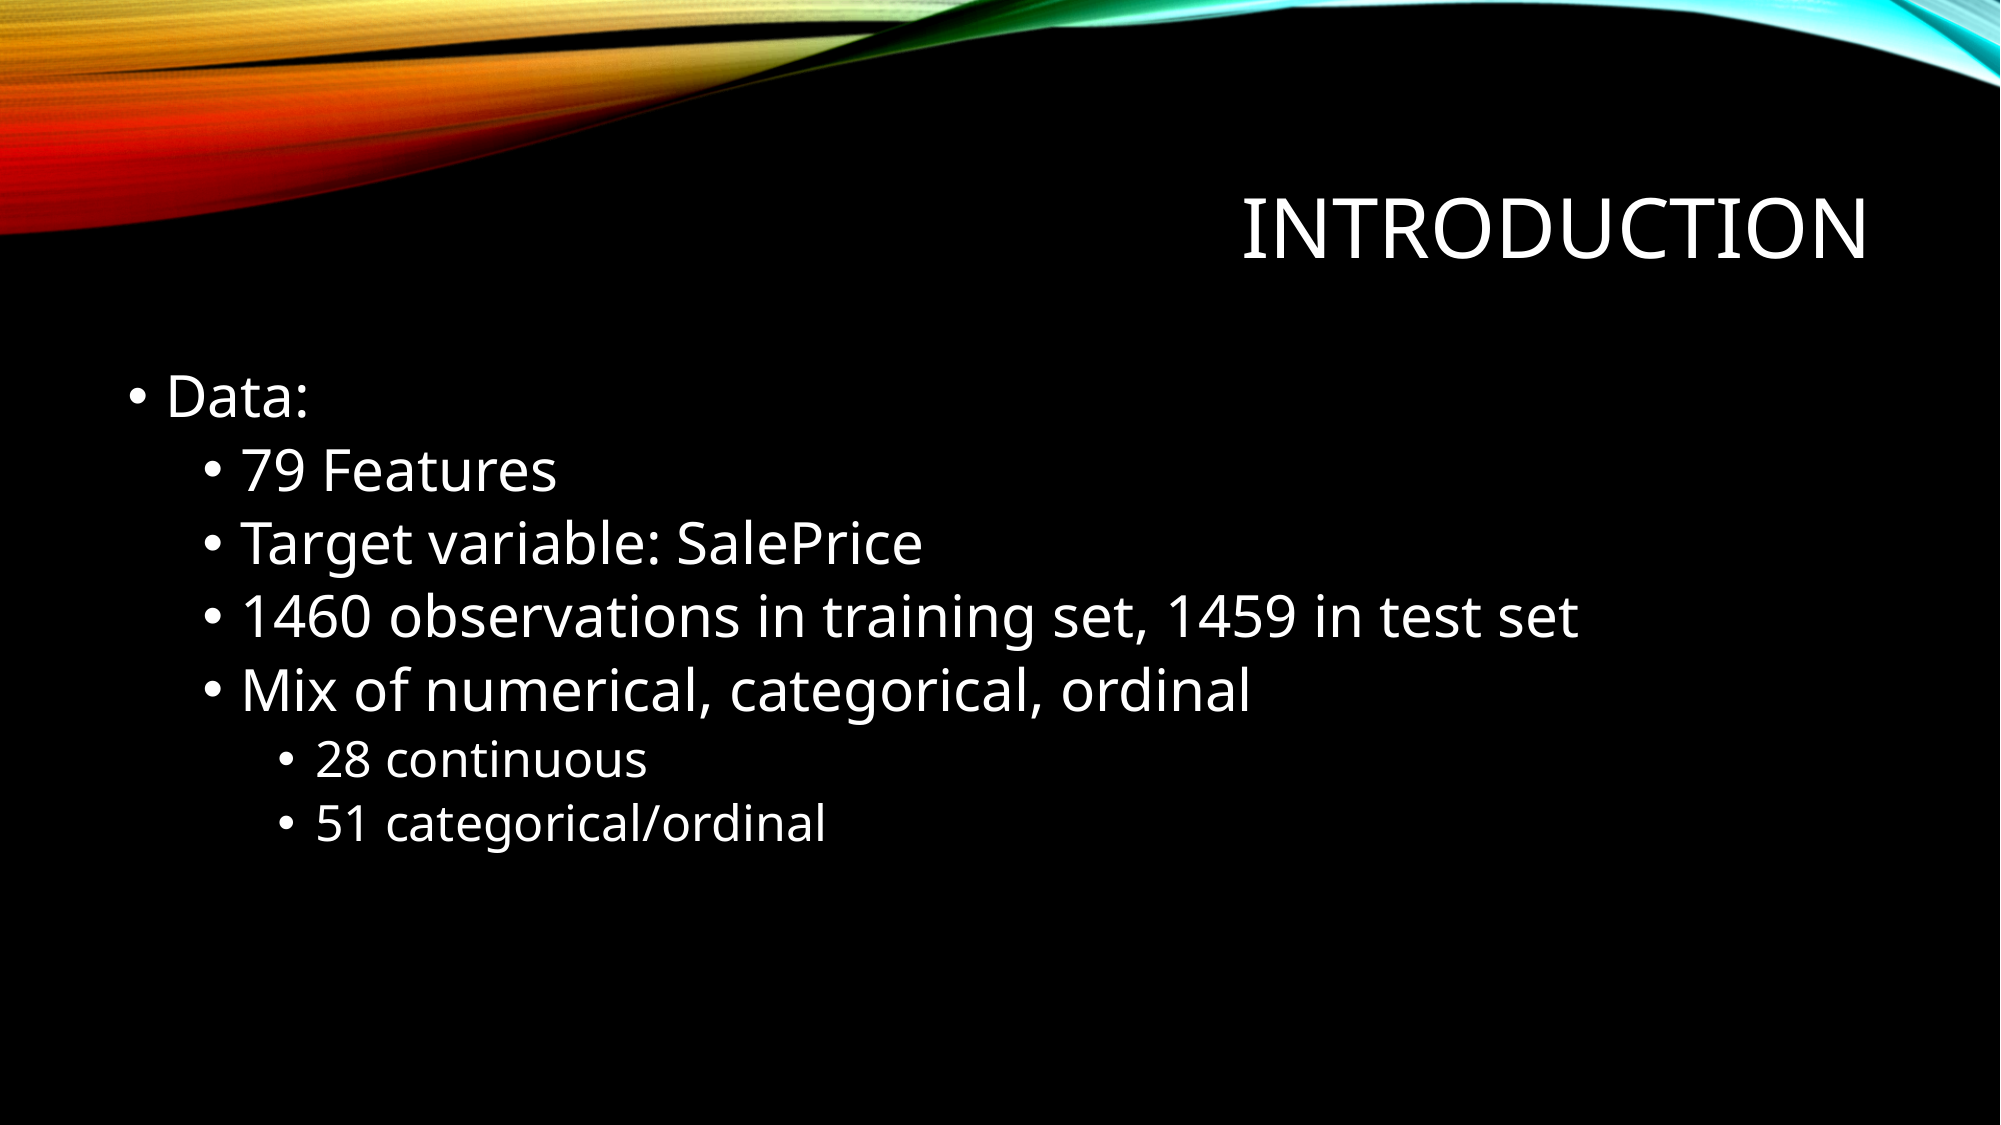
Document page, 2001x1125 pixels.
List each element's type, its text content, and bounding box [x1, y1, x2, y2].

list Data: 79 Features Target variable: SalePrice 1460 observations in training set, 1459 in test set Mix of numerical, categorical, ordinal 28 continuous 51 categorical/ordinal [112, 360, 1888, 1021]
picture [0, 0, 2000, 237]
title Introduction [474, 125, 1888, 338]
